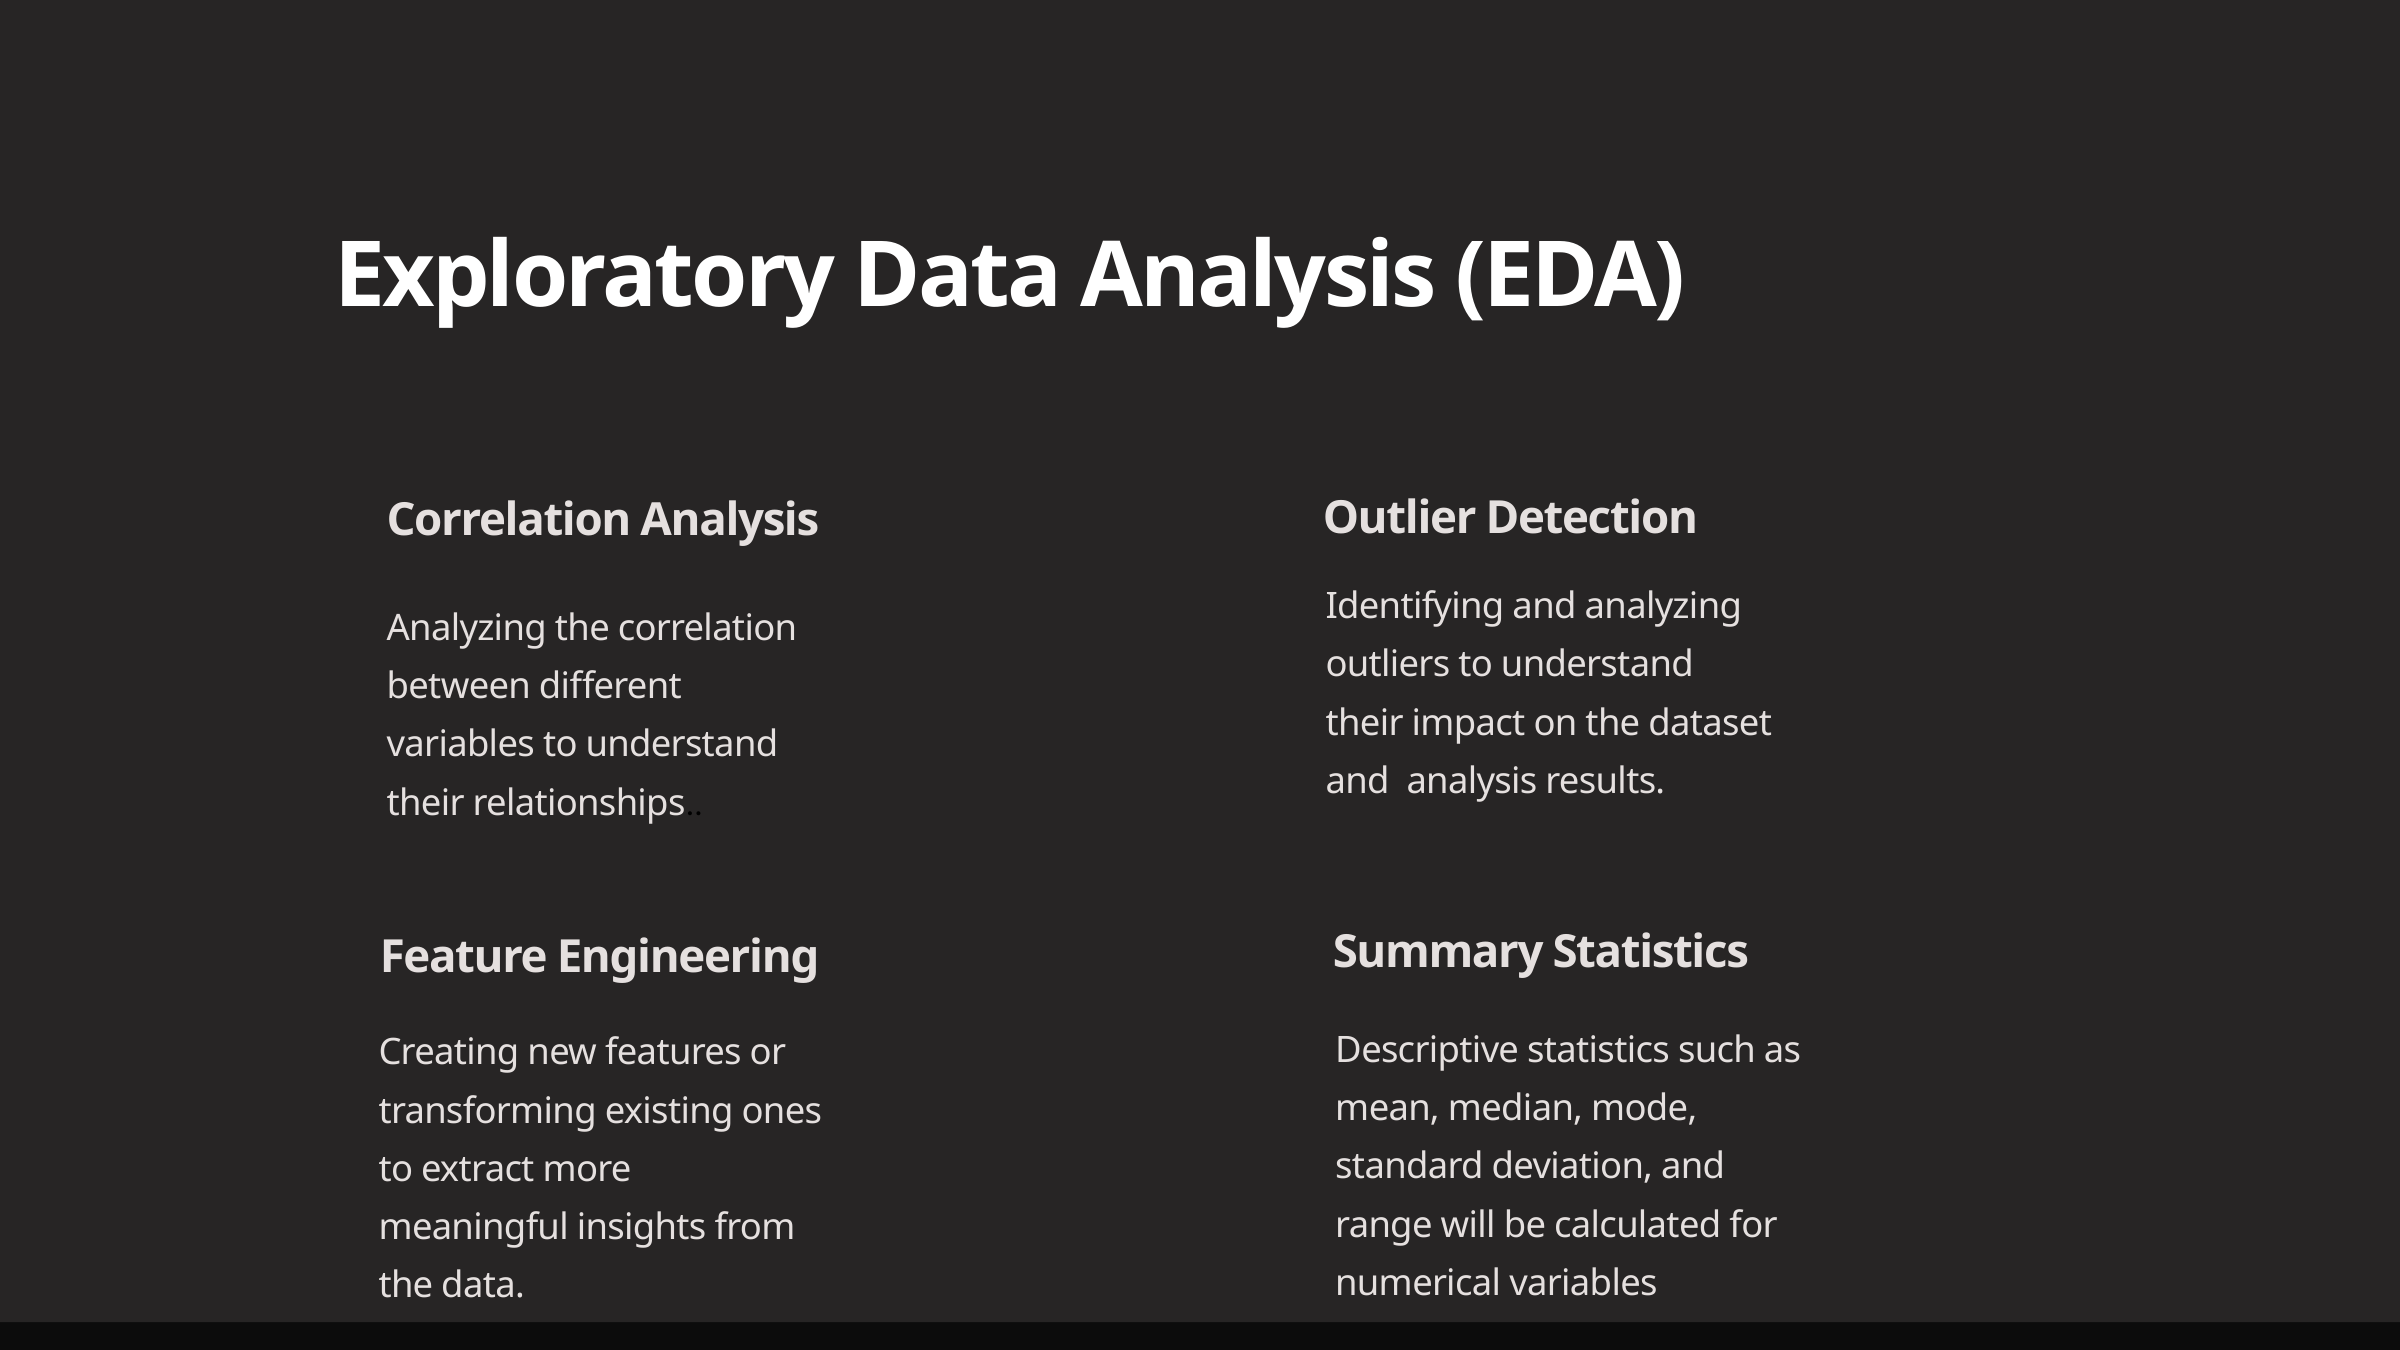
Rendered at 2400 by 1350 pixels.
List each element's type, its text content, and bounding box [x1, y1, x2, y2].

text_box Correlation Analysis [371, 480, 843, 537]
text_box Identifying and analyzing outliers to understand their impact on the dataset and analysis results. [1310, 560, 1789, 794]
text_box Outlier Detection [1308, 478, 1673, 536]
text_box Feature Engineering [365, 917, 843, 975]
text_box Exploratory Data Analysis (EDA) [319, 202, 1612, 317]
text_box Creating new features or transforming existing ones to extract more meaningful insights from the data. [363, 1006, 842, 1240]
text_box [0, 1323, 2400, 1350]
text_box Summary Statistics [1318, 912, 1683, 970]
text_box Analyzing the correlation between different variables to understand their relationships.. [371, 581, 850, 816]
text_box [0, 0, 2400, 1323]
text_box Descriptive statistics such as mean, median, mode, standard deviation, and range will be calculated for numerical variables [1320, 1003, 1839, 1238]
